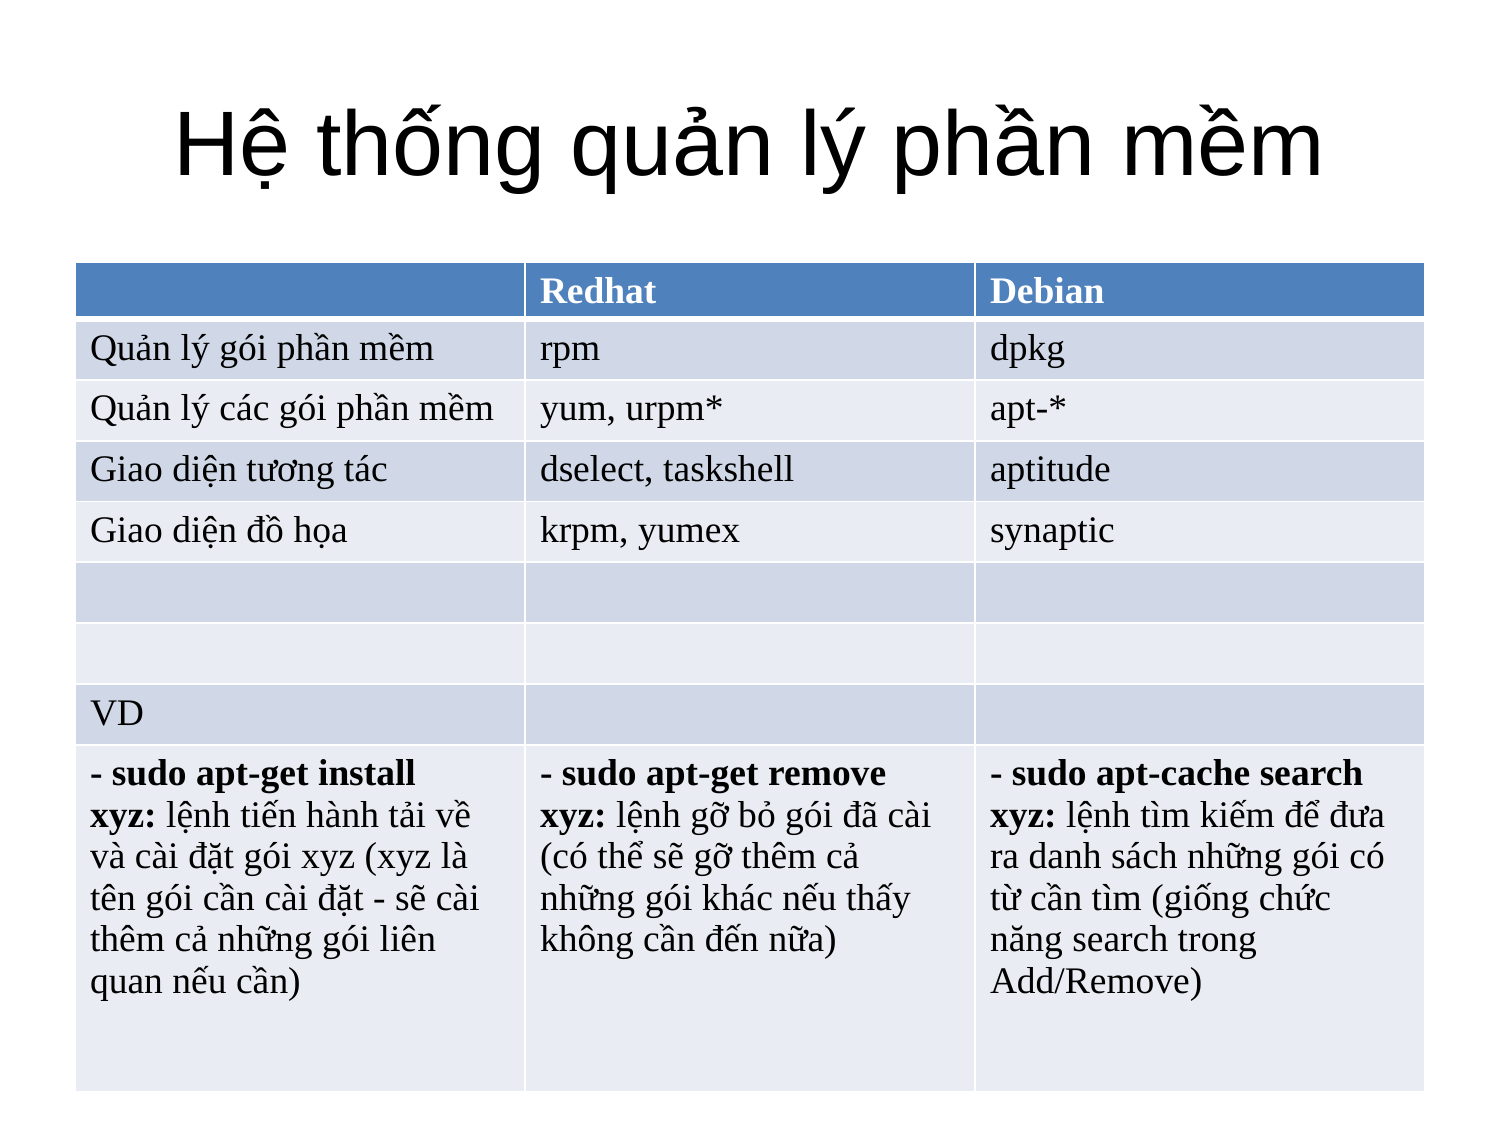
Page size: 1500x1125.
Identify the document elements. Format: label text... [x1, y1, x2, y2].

table_header Debian [976, 263, 1424, 316]
table_cell VD [76, 685, 524, 744]
table_cell dselect, taskshell [526, 442, 974, 501]
table_cell [526, 685, 974, 744]
table_cell [526, 563, 974, 622]
table_cell [976, 563, 1424, 622]
title Hệ thống quản lý phần mềm [75, 45, 1425, 233]
table_cell krpm, yumex [526, 502, 974, 561]
table_cell [976, 624, 1424, 683]
table_cell [526, 624, 974, 683]
table_header Redhat [526, 263, 974, 316]
table_cell - sudo apt-get remove xyz: lệnh gỡ bỏ gói đã cài (có thể sẽ gỡ thêm cả những gói khác nếu thấy không cần đến nữa) [526, 746, 974, 1091]
table_cell Giao diện đồ họa [76, 502, 524, 561]
table_cell synaptic [976, 502, 1424, 561]
table_cell [976, 685, 1424, 744]
table_cell Giao diện tương tác [76, 442, 524, 501]
table_cell Quản lý gói phần mềm [76, 322, 524, 379]
table_cell rpm [526, 322, 974, 379]
table_cell apt-* [976, 381, 1424, 440]
table_cell aptitude [976, 442, 1424, 501]
table_cell [76, 563, 524, 622]
table_header [76, 263, 524, 316]
table_cell Quản lý các gói phần mềm [76, 381, 524, 440]
table_cell - sudo apt-cache search xyz: lệnh tìm kiếm để đưa ra danh sách những gói có từ cần tìm (giống chức năng search trong Add/Remove) [976, 746, 1424, 1091]
table_cell yum, urpm* [526, 381, 974, 440]
table_cell - sudo apt-get install xyz: lệnh tiến hành tải về và cài đặt gói xyz (xyz là tên gói cần cài đặt - sẽ cài thêm cả những gói liên quan nếu cần) [76, 746, 524, 1091]
table_cell dpkg [976, 322, 1424, 379]
table_cell [76, 624, 524, 683]
